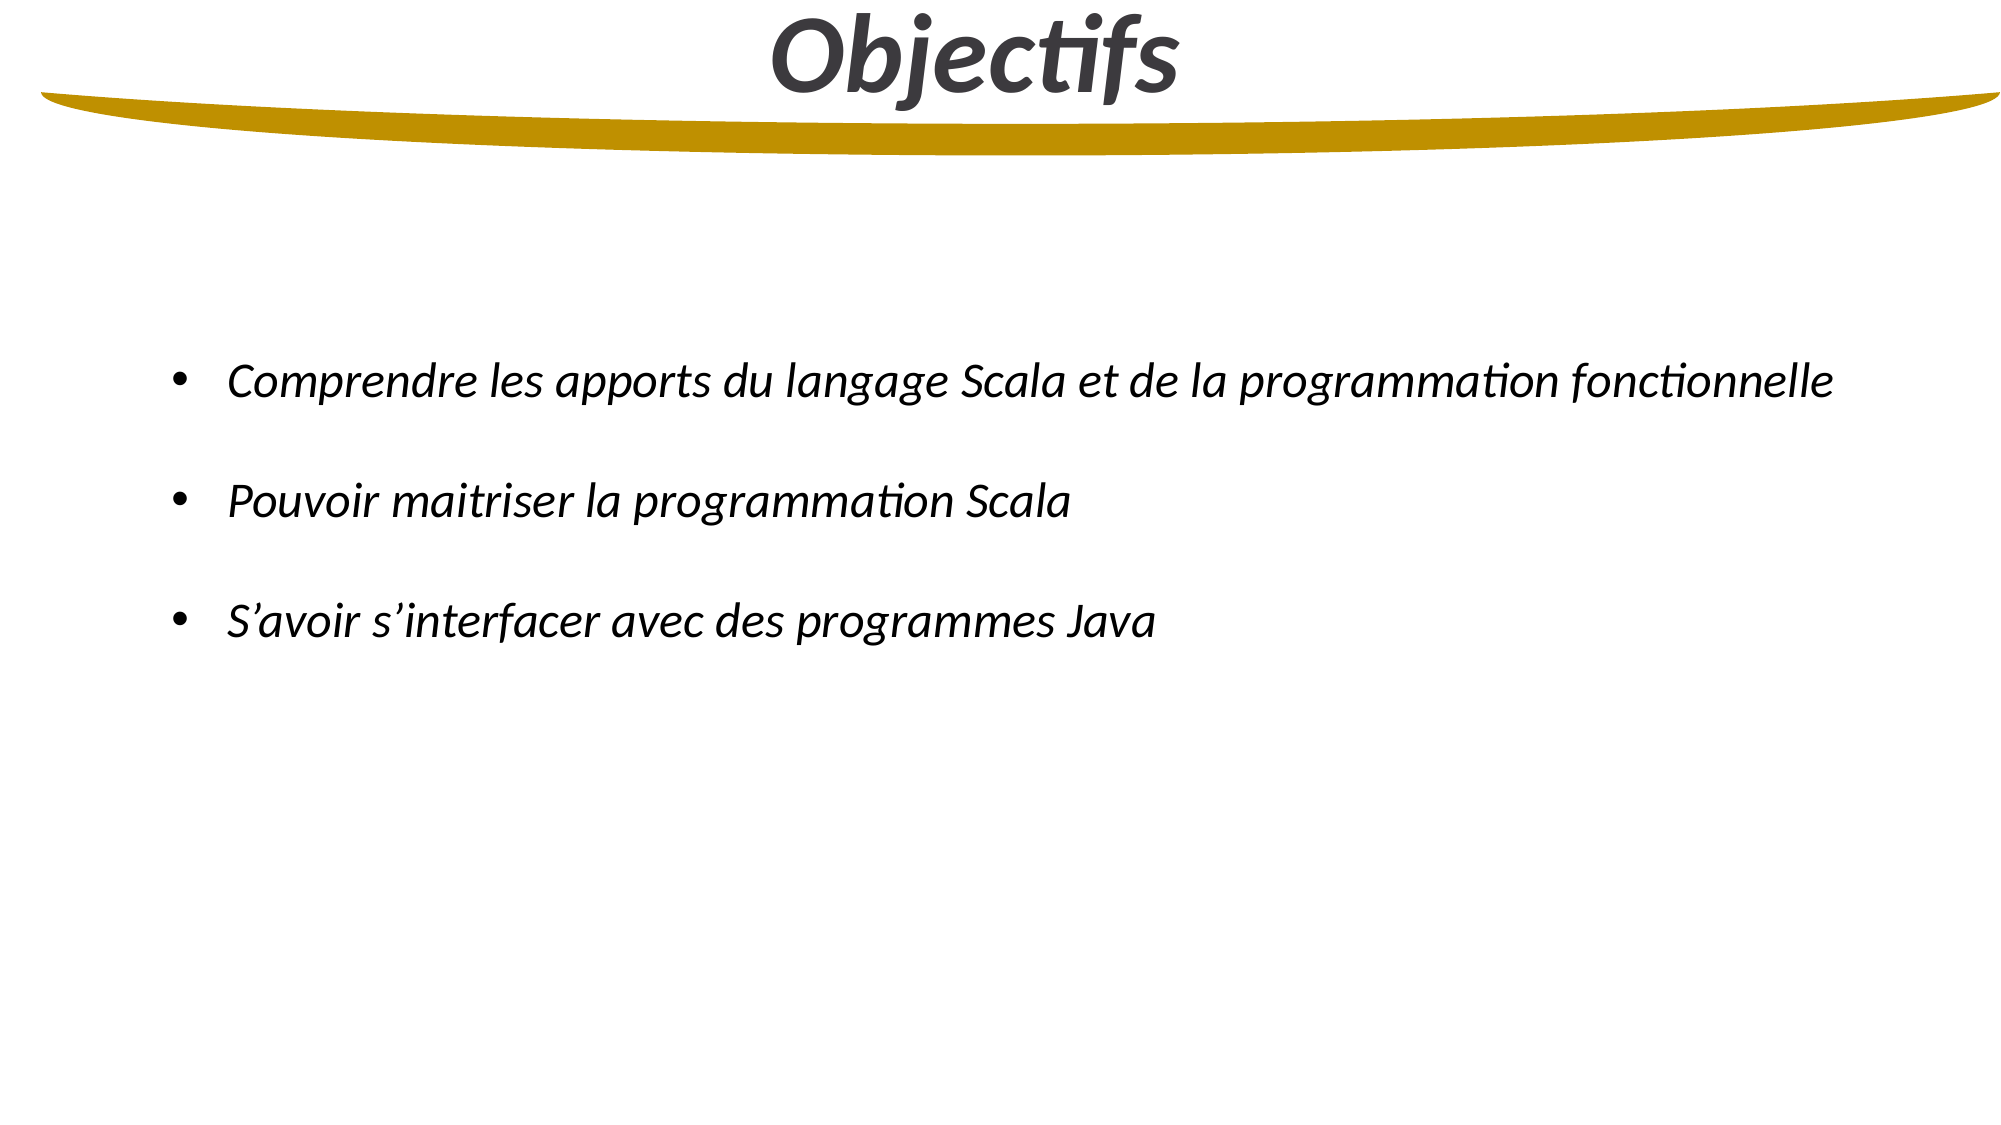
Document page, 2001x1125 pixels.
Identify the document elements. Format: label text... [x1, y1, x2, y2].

text_box Objectifs [754, 0, 1196, 123]
text_box [39, 91, 2000, 157]
text_box Comprendre les apports du langage Scala et de la programmation fonctionnelle Pouvoir maitriser la programmation Scala S’avoir s’interfacer avec des programmes Java [156, 340, 2000, 716]
